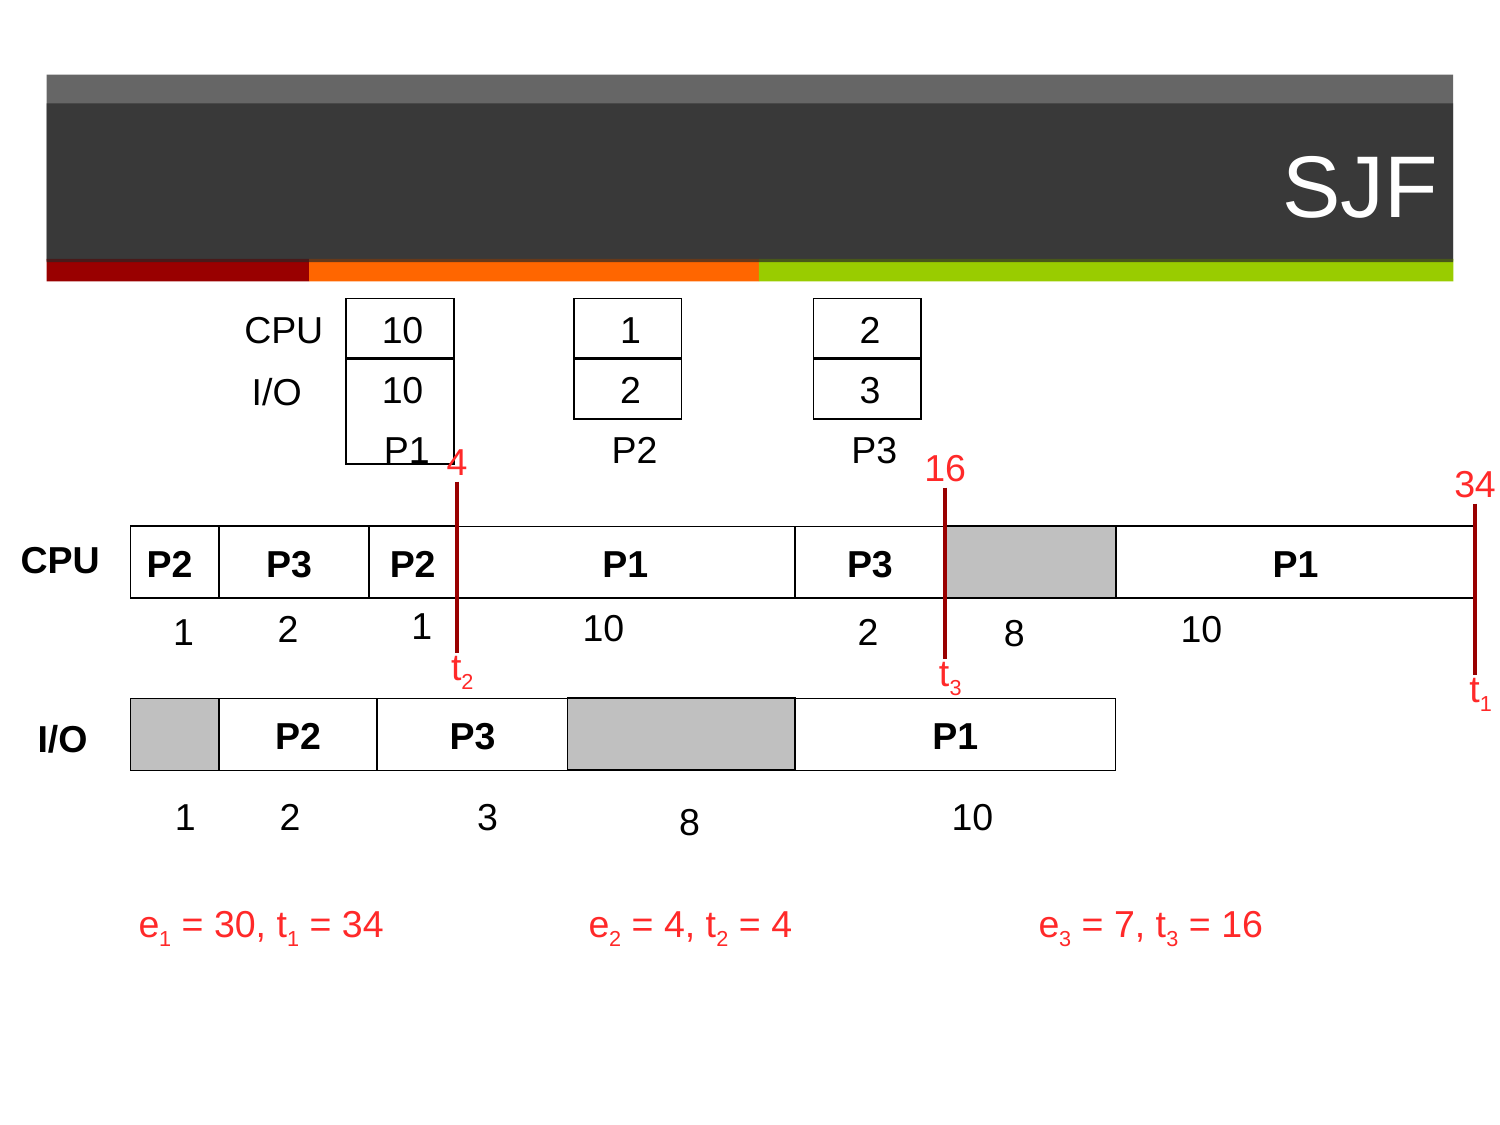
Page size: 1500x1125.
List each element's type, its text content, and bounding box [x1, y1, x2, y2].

title SJF [46, 103, 1454, 263]
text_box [897, 435, 993, 703]
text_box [5, 297, 1476, 852]
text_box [409, 429, 505, 697]
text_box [1427, 451, 1500, 719]
text_box e1 = 30, t1 = 34 e2 = 4, t2 = 4 e3 = 7, t3 = 16 [123, 892, 1290, 959]
